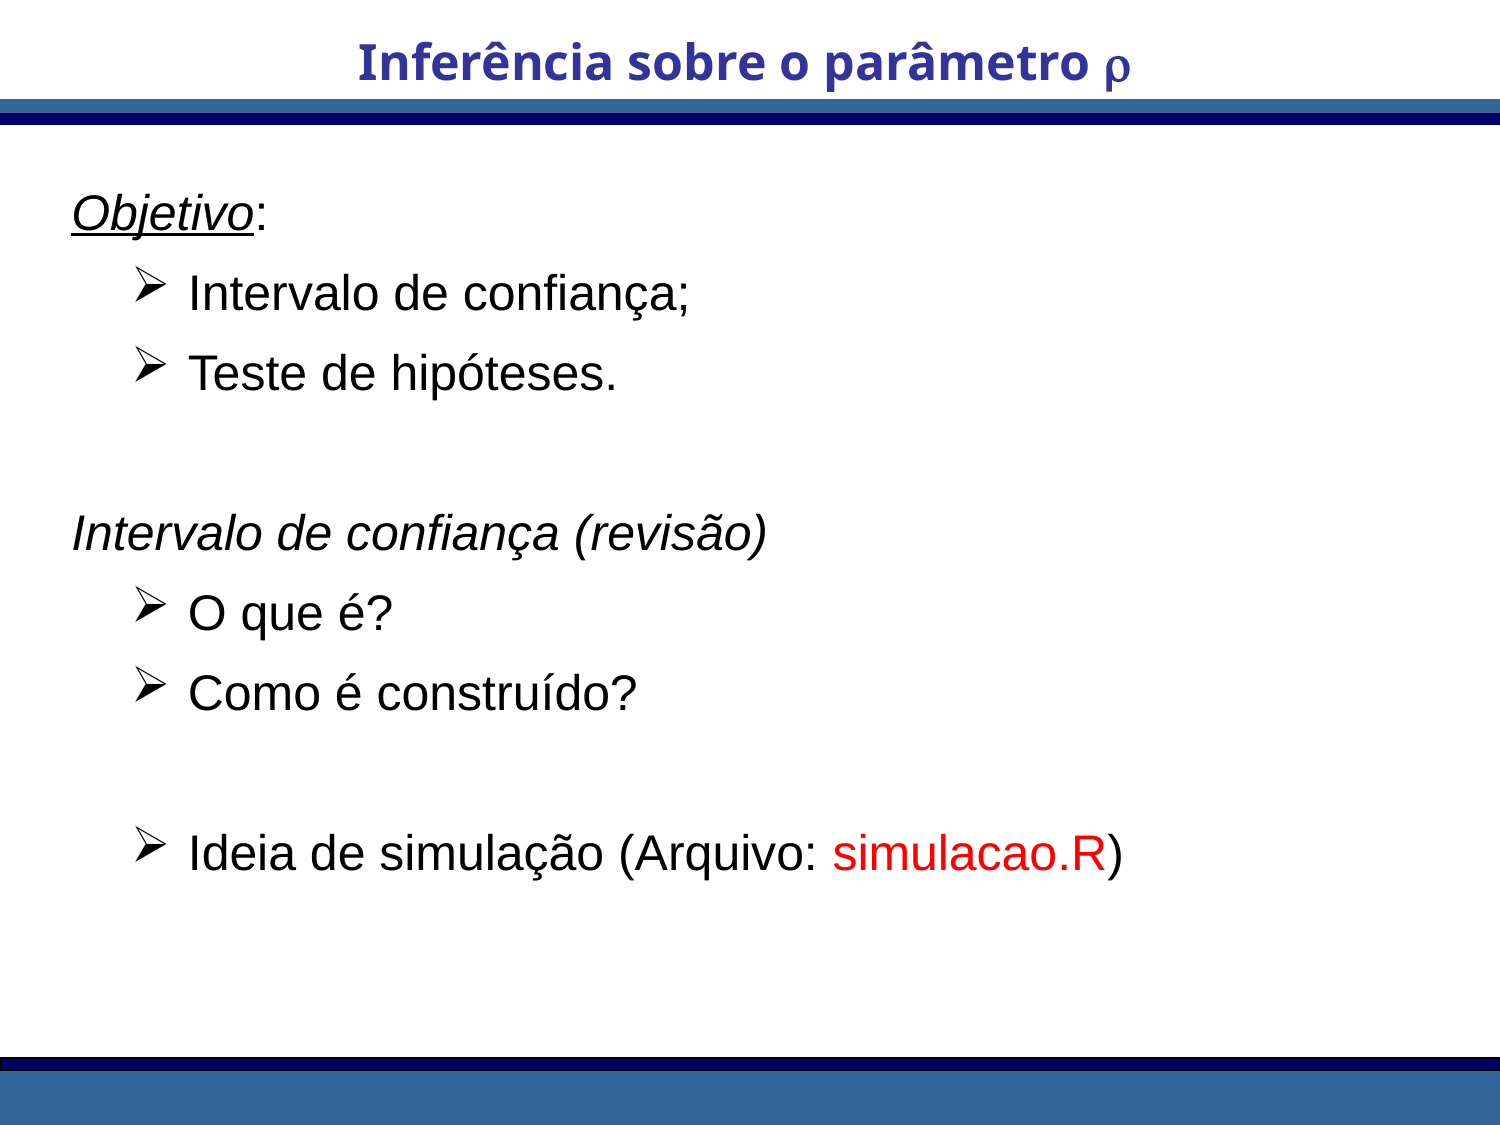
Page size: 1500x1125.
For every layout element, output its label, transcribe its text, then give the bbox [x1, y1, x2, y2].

text_box Inferência sobre o parâmetro  [343, 23, 1147, 99]
